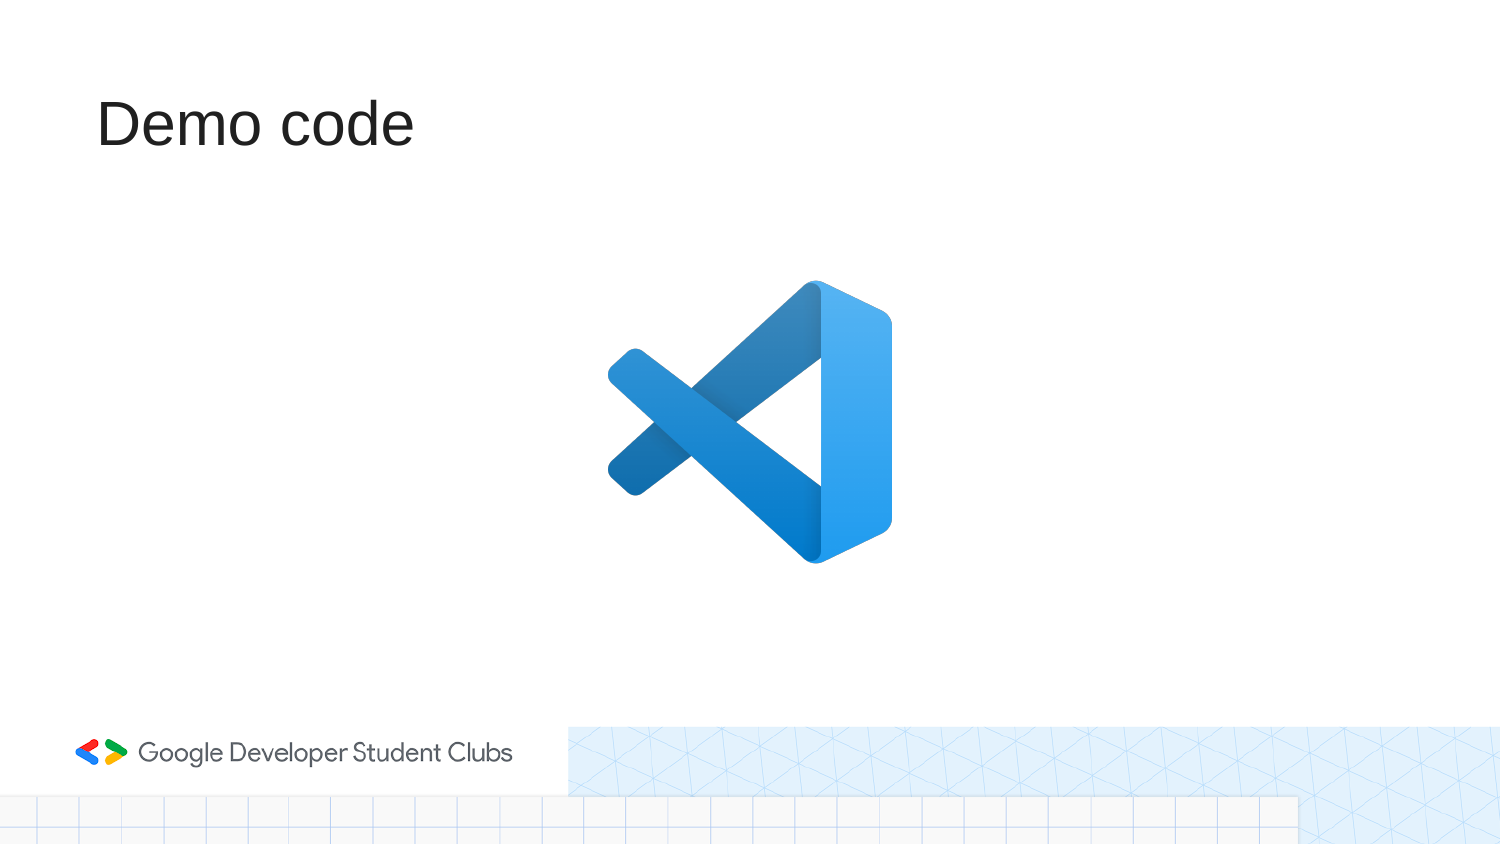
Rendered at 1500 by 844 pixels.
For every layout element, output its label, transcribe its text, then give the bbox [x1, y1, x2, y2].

text_box Demo code [81, 68, 1065, 173]
picture [0, 0, 1500, 844]
